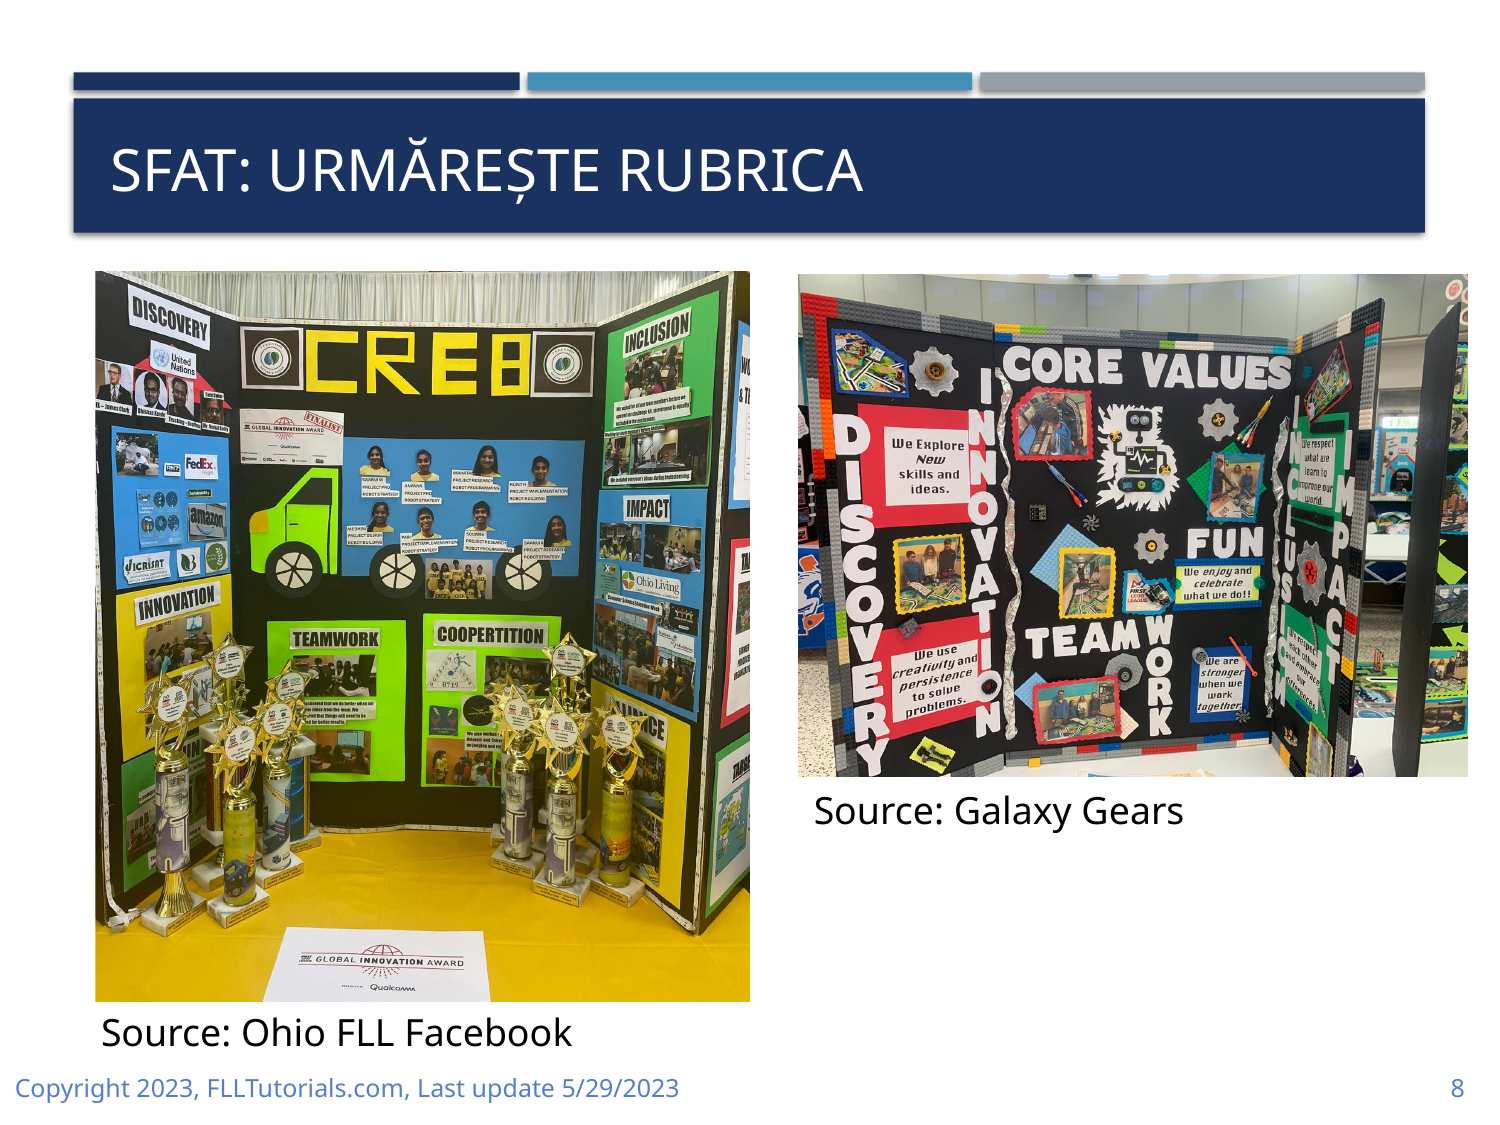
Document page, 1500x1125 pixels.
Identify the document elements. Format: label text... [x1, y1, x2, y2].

title Sfat: urmărește rubrica [95, 112, 1406, 211]
picture [798, 274, 1469, 778]
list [94, 271, 751, 1002]
text_box Source: Ohio FLL Facebook [86, 1001, 750, 1061]
text_box Source: Galaxy Gears [798, 787, 1463, 839]
slide_number 8 [1435, 1065, 1500, 1125]
footer Copyright 2023, FLLTutorials.com, Last update 5/29/2023 [0, 1065, 799, 1125]
picture [1459, 468, 1469, 485]
